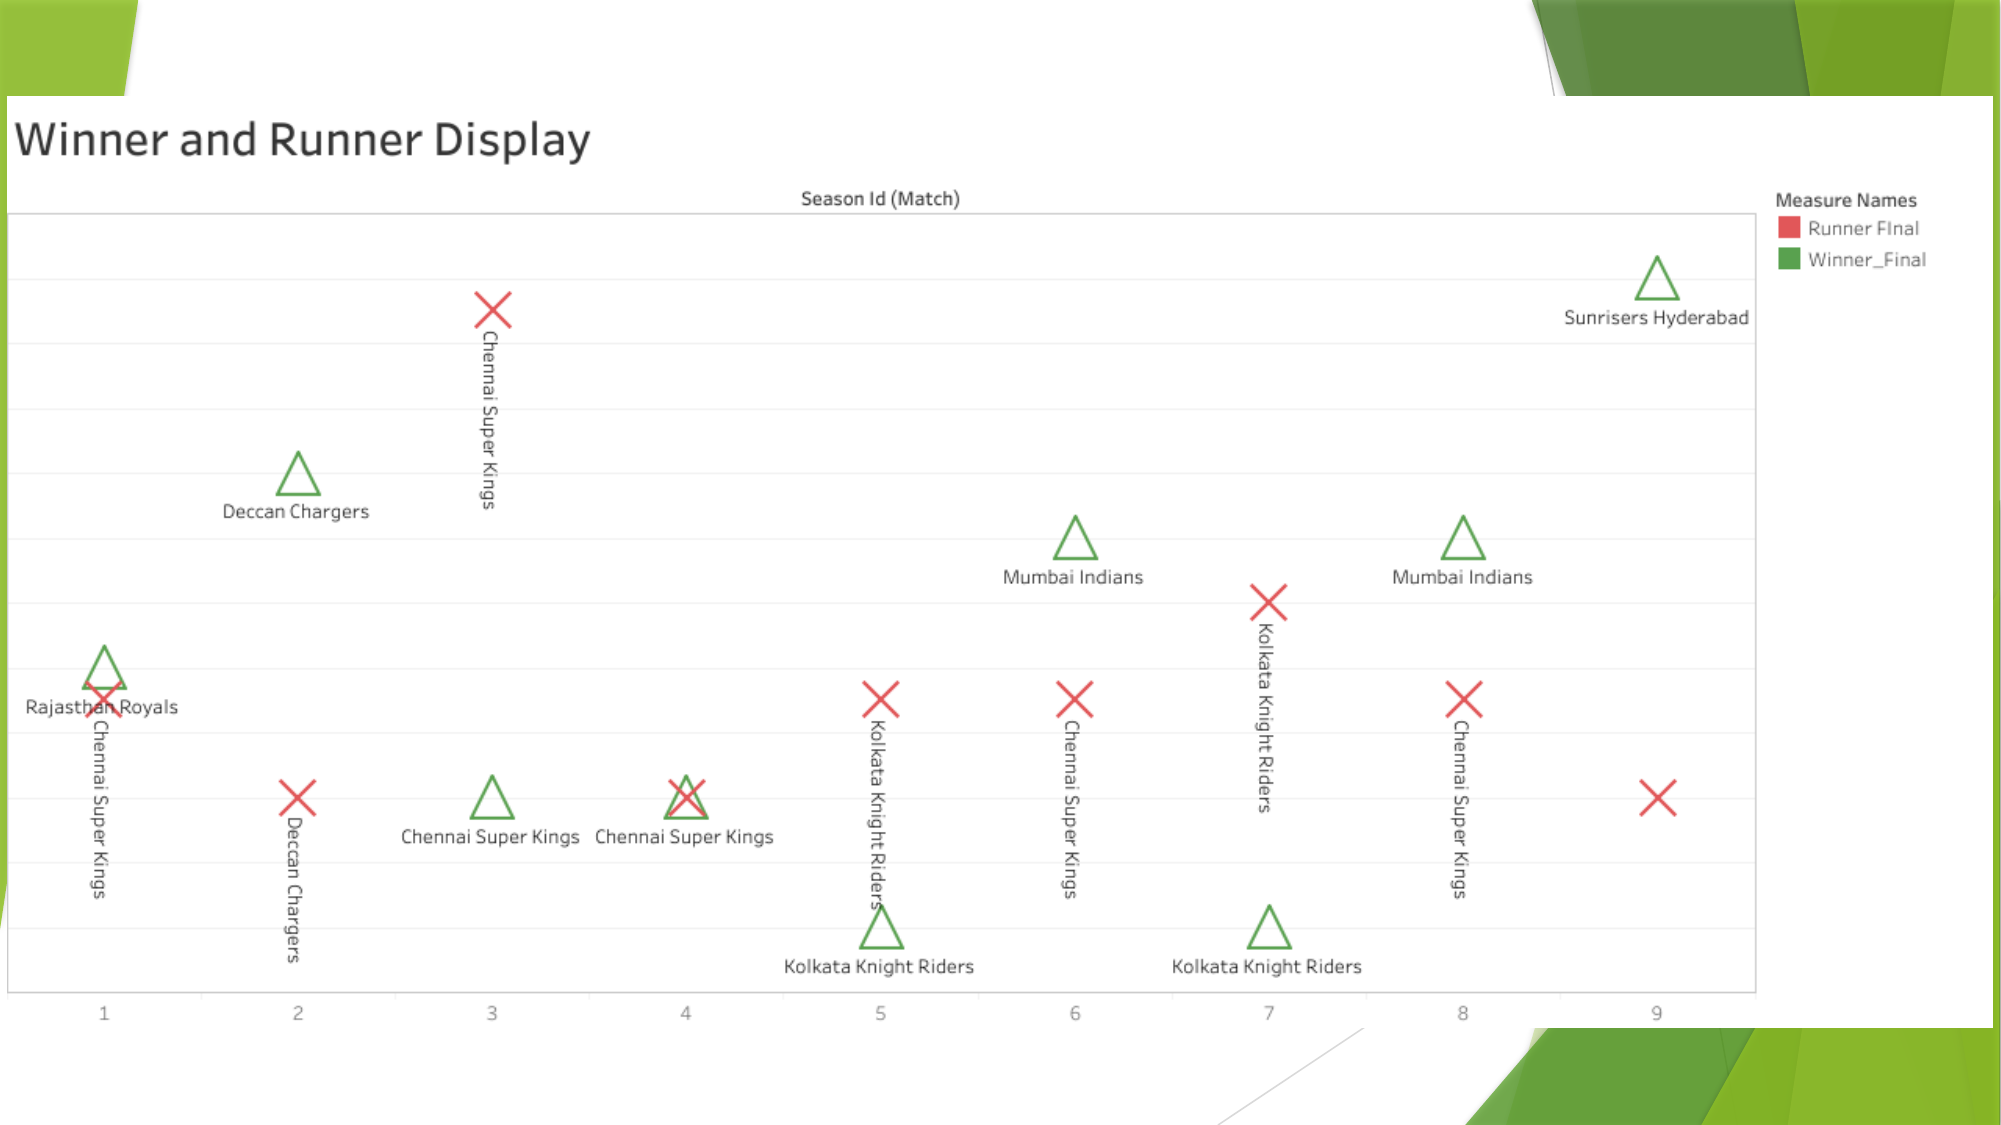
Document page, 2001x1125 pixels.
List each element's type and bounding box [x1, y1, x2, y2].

picture [7, 96, 1993, 1029]
